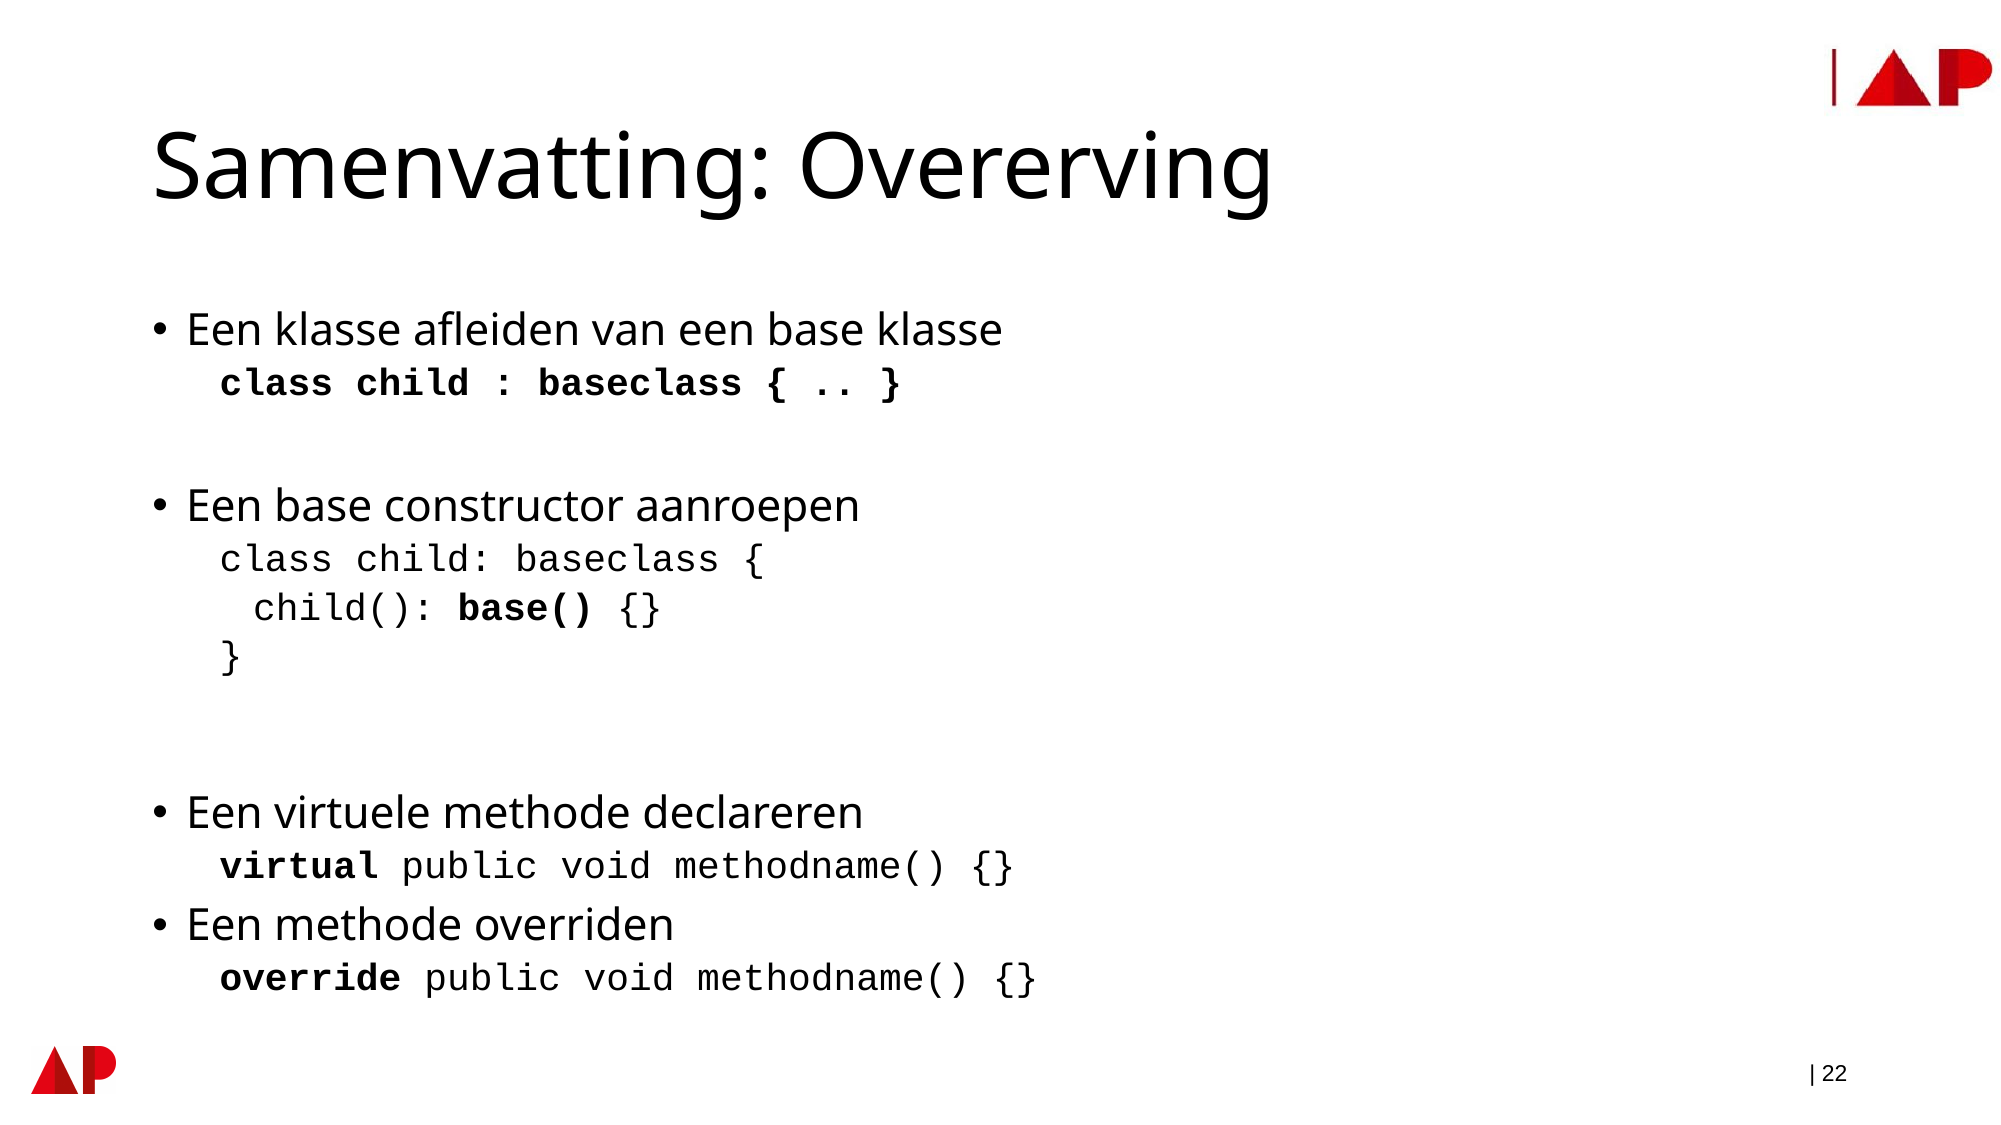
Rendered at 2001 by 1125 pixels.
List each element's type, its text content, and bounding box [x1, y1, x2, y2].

title Samenvatting: Overerving [137, 59, 1863, 278]
picture [31, 1046, 116, 1094]
picture [1824, 0, 2000, 142]
slide_number | 22 [1412, 1042, 1863, 1103]
list Een klasse afleiden van een base klasse class child : baseclass { .. } Een base constructor aanroepen class child: baseclass { child(): base() {} } Een virtuele methode declareren virtual public void methodname() {} Een methode overriden override public void methodname() {} [137, 299, 1863, 1014]
